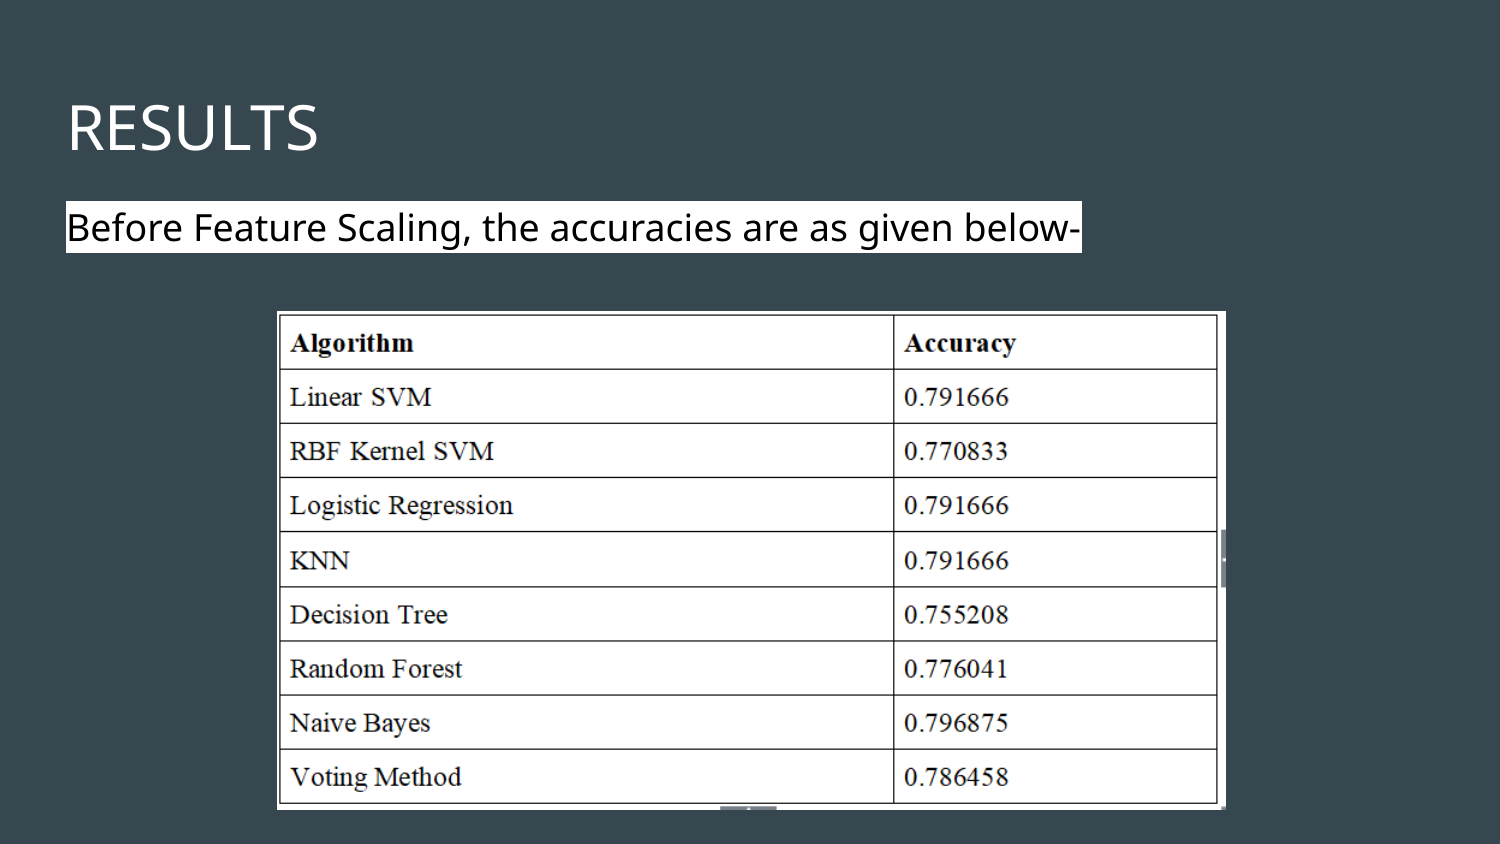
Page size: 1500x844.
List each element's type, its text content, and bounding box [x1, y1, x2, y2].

title RESULTS [51, 72, 1449, 167]
list Before Feature Scaling, the accuracies are as given below- [51, 189, 1449, 750]
picture [277, 311, 1227, 810]
